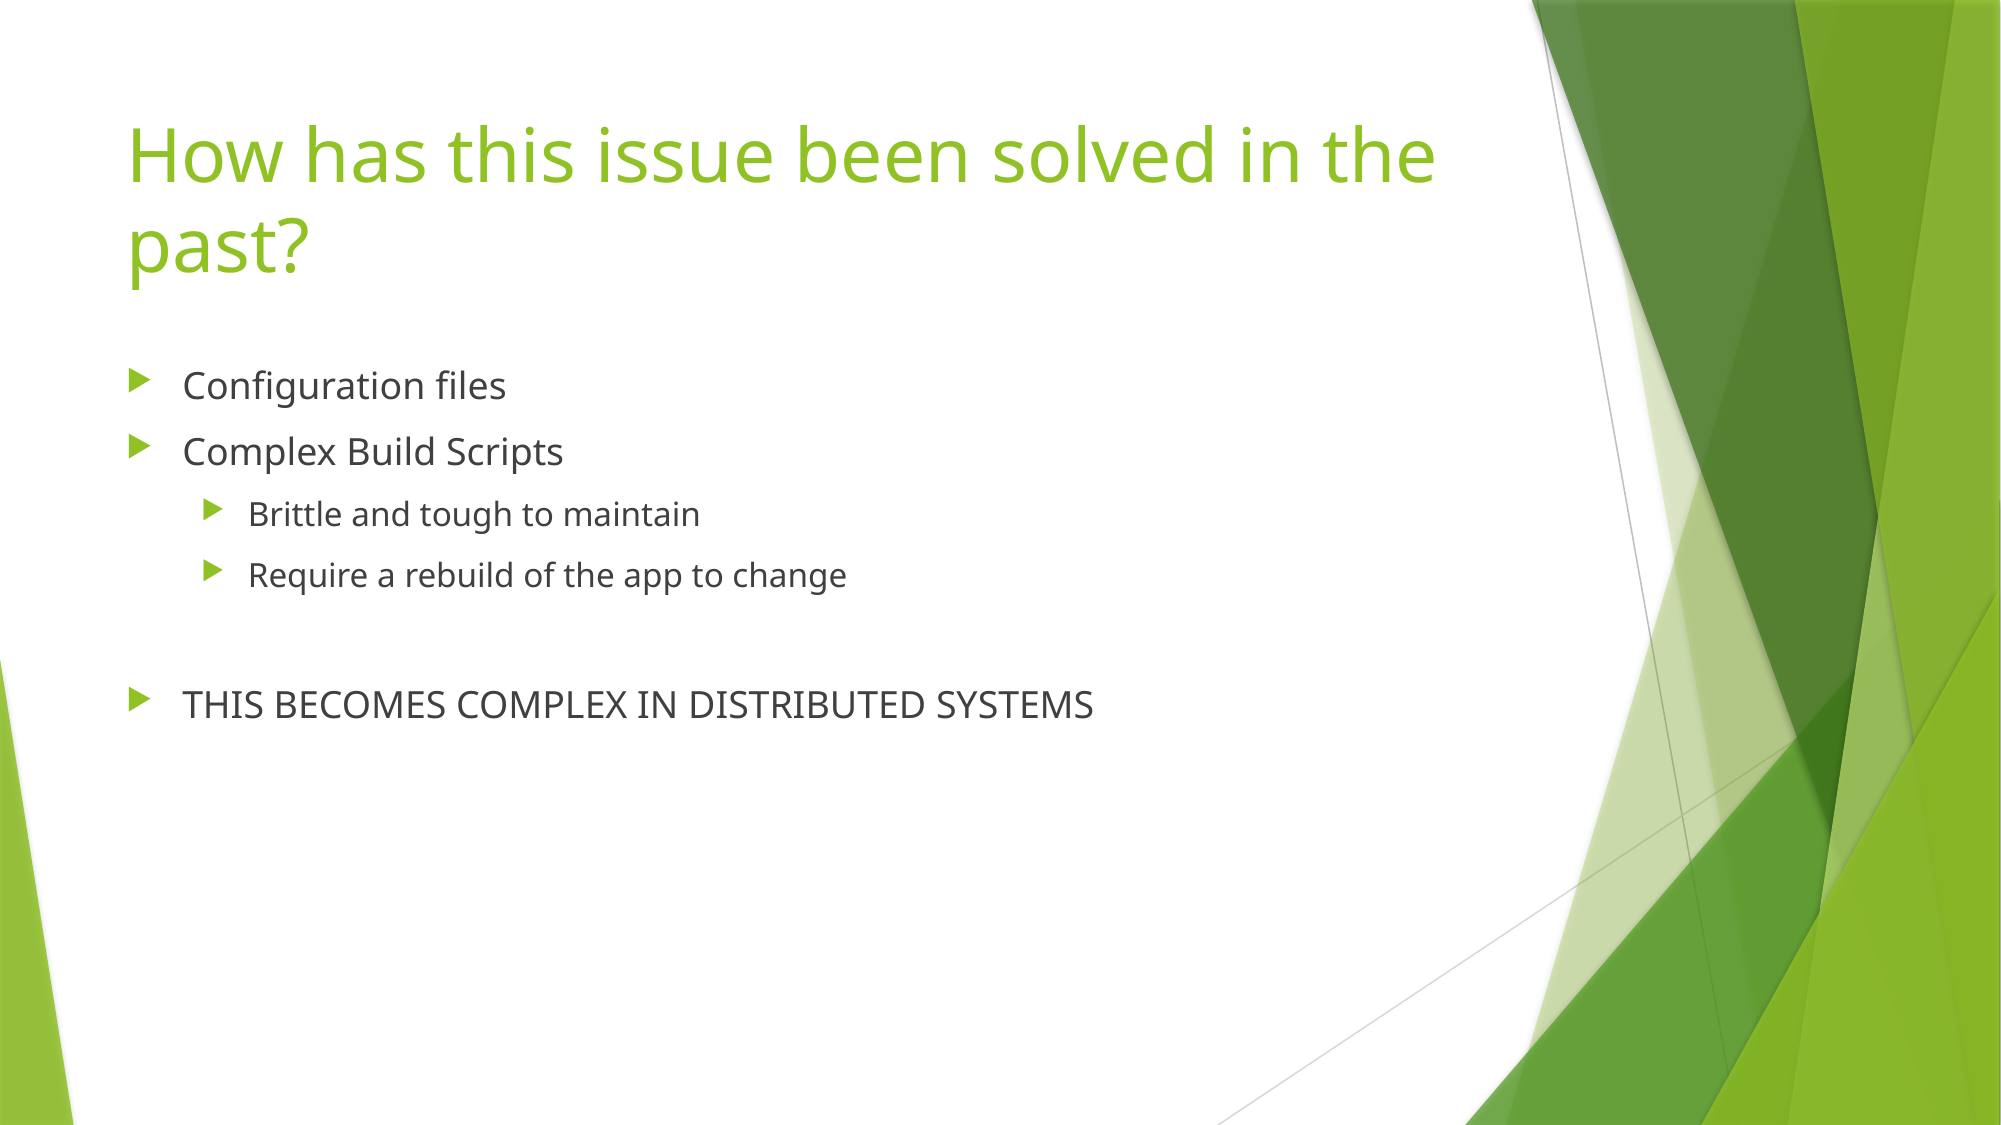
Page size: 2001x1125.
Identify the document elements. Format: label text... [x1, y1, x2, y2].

title How has this issue been solved in the past? [111, 99, 1522, 317]
list Configuration files Complex Build Scripts Brittle and tough to maintain Require a rebuild of the app to change THIS BECOMES COMPLEX IN DISTRIBUTED SYSTEMS [111, 354, 1522, 992]
